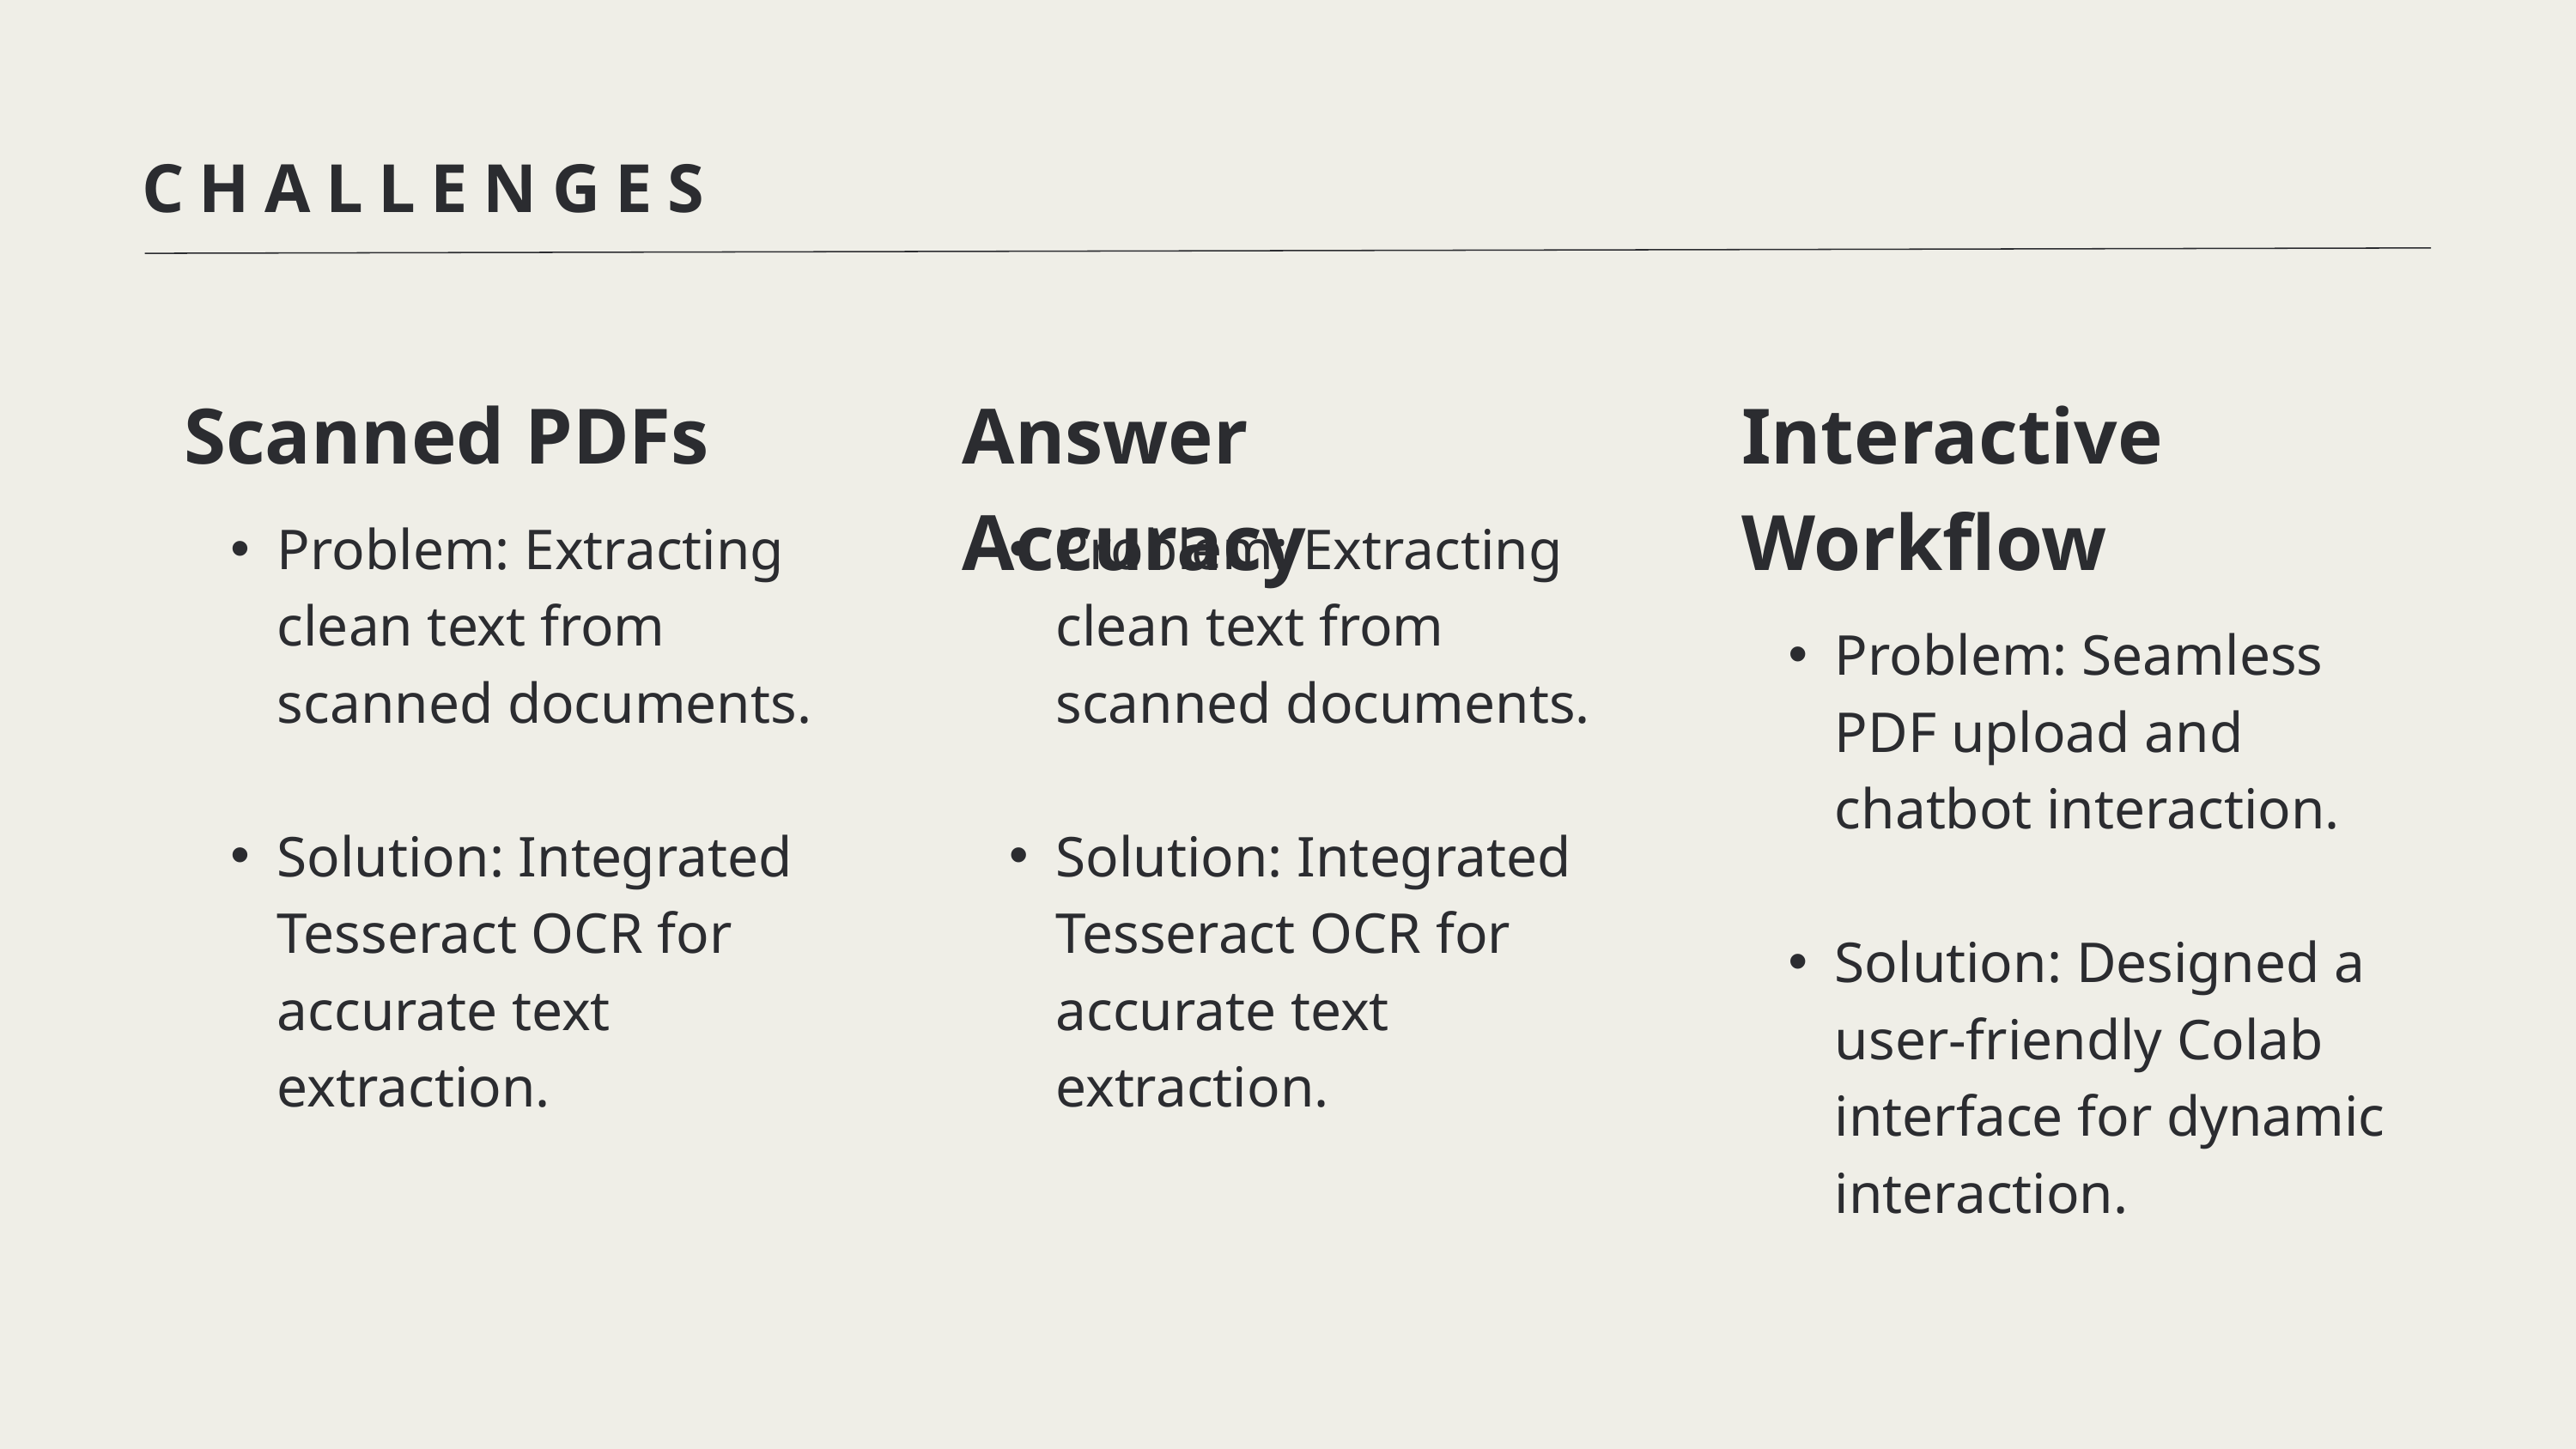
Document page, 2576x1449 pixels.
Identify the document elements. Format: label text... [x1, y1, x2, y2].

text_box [962, 380, 1608, 1179]
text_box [1741, 380, 2387, 1285]
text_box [183, 380, 829, 1179]
text_box CHALLENGES [142, 132, 2428, 226]
